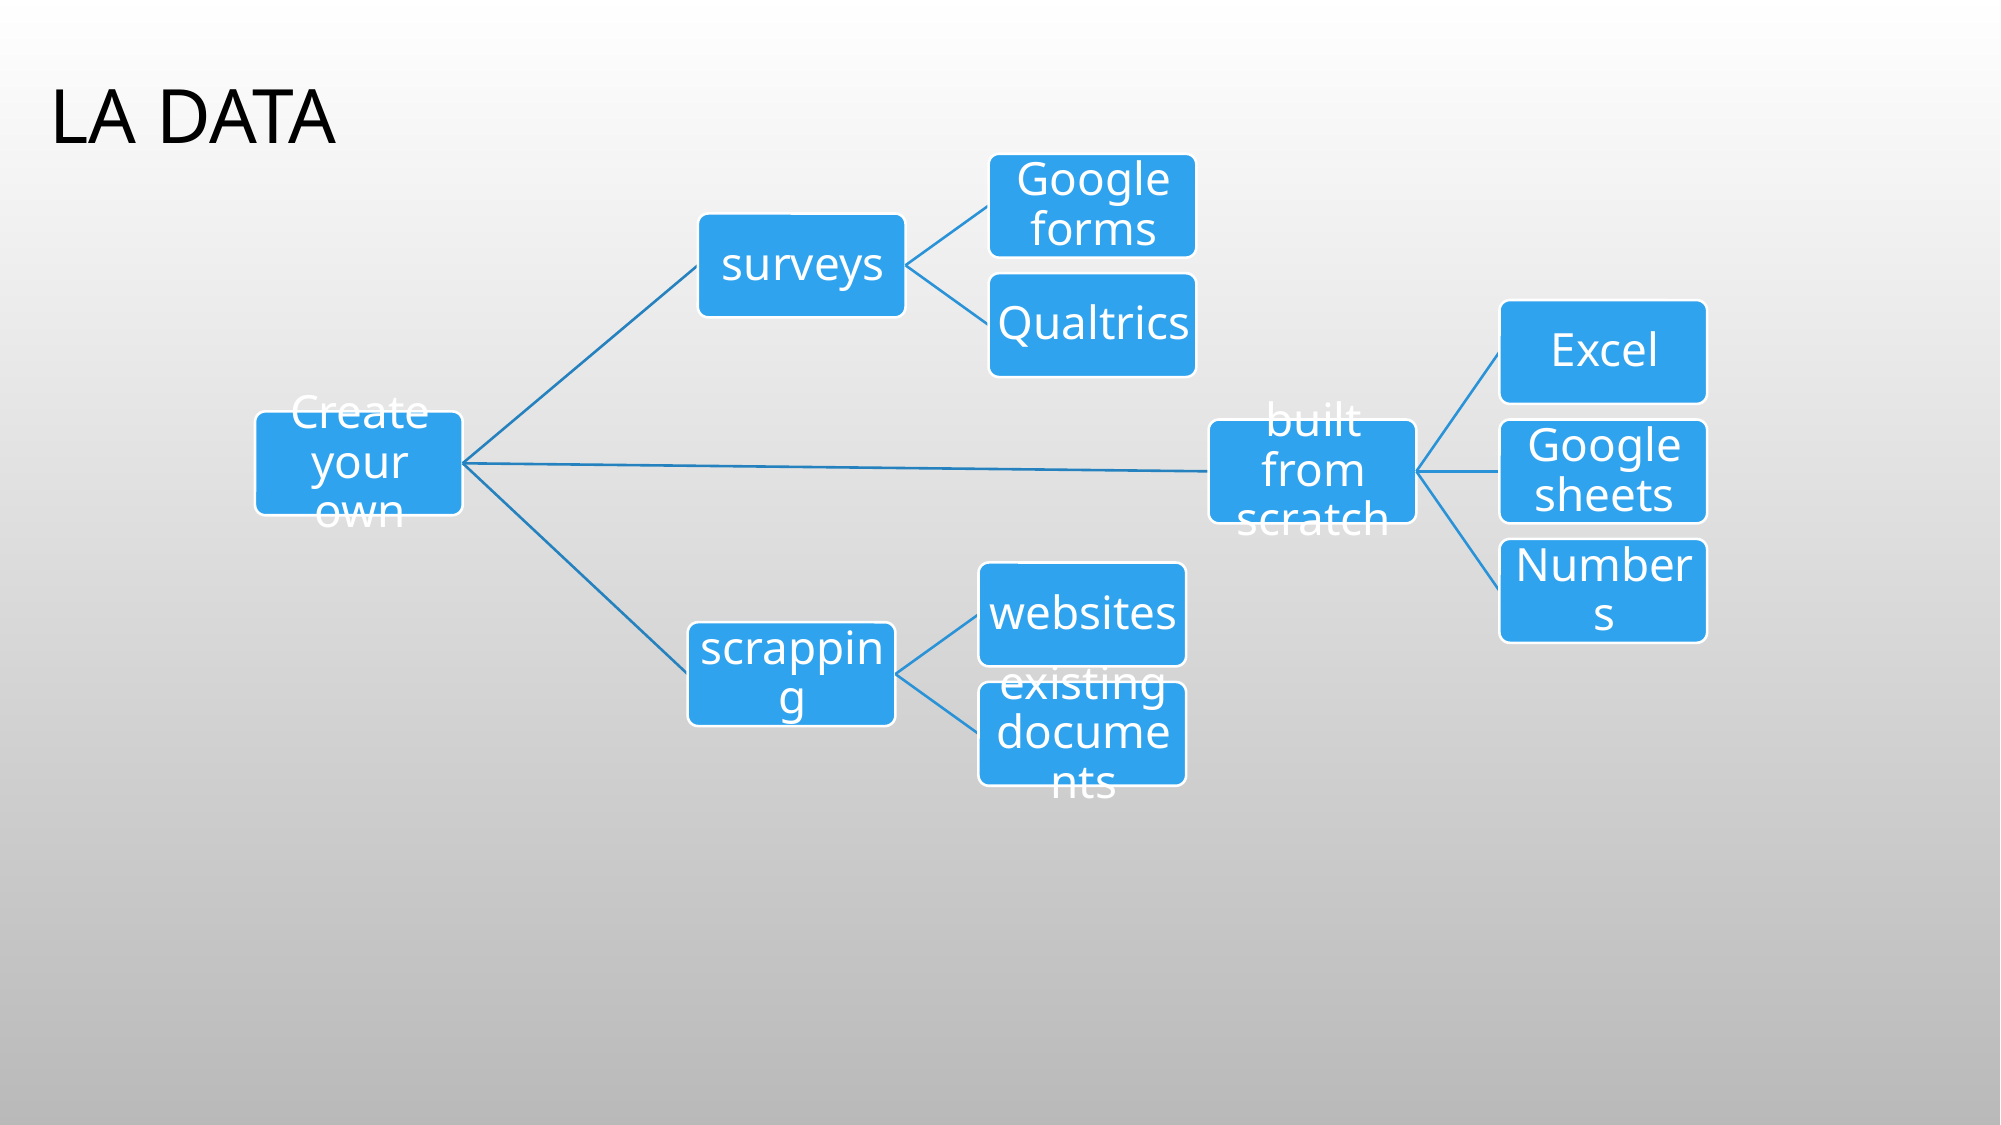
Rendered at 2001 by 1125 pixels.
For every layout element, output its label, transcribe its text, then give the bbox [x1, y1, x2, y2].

title la data [34, 24, 1740, 214]
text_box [155, 72, 1768, 895]
